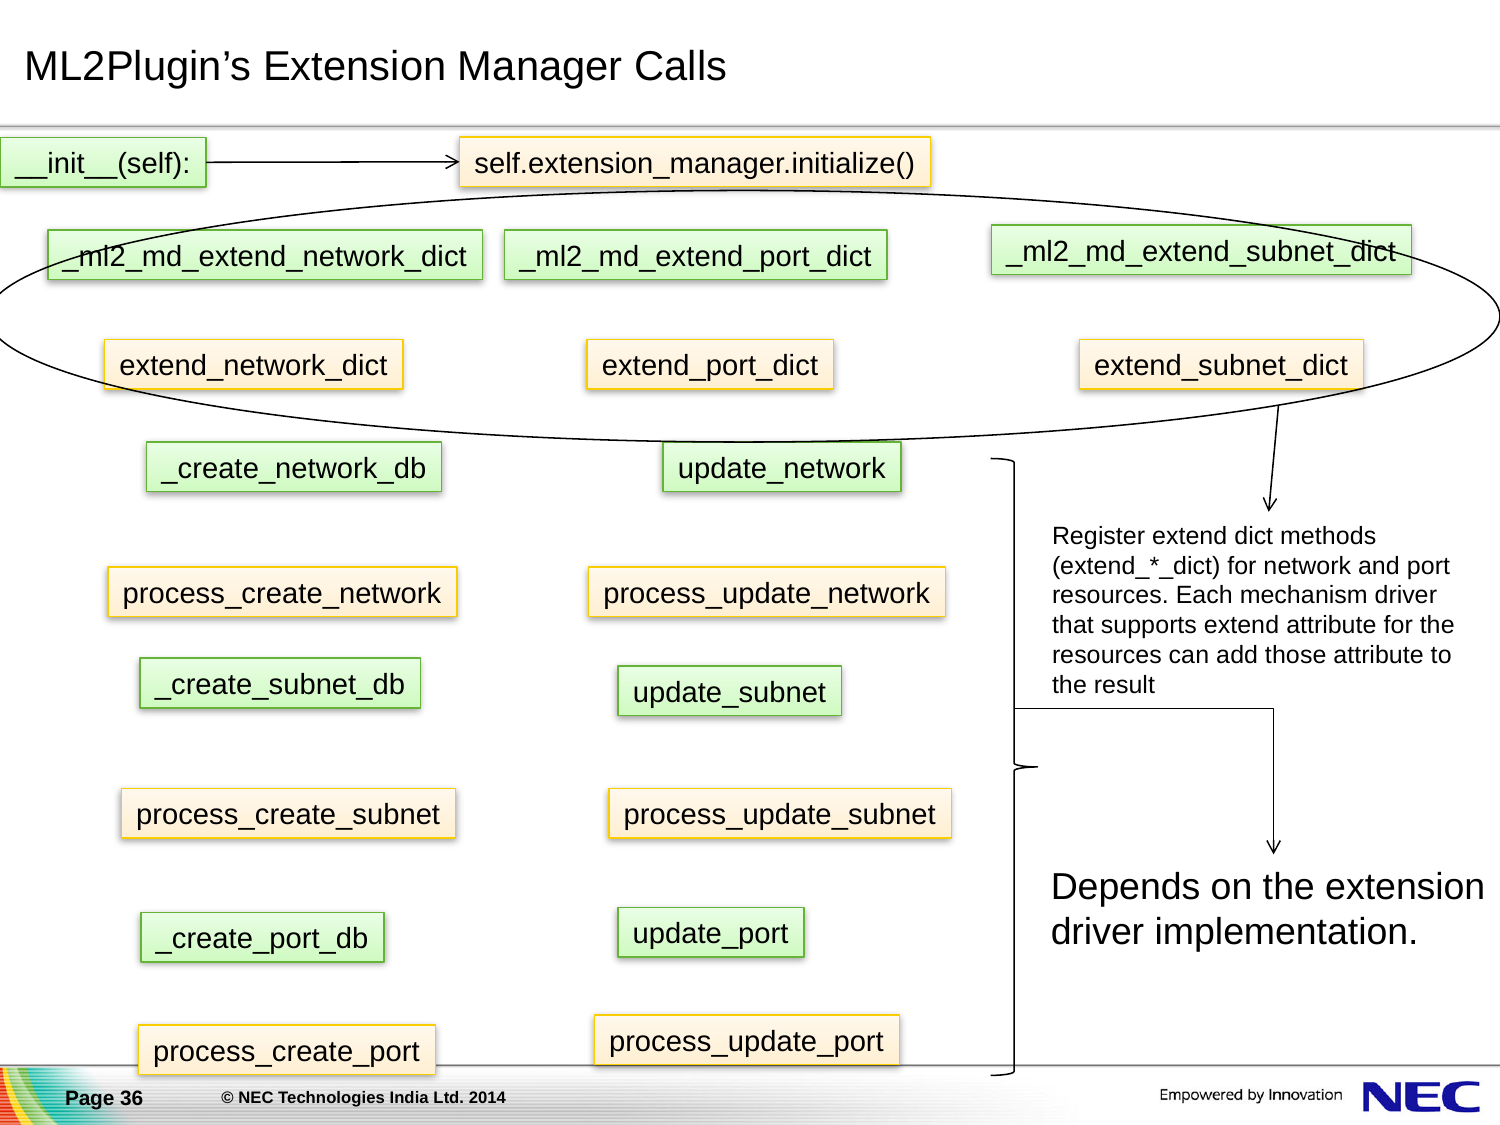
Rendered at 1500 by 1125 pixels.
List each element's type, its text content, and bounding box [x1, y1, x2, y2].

text_box update_port [617, 907, 805, 958]
text_box update_network [662, 442, 902, 492]
text_box _ml2_md_extend_network_dict [47, 229, 181, 264]
title ML2Plugin’s Extension Manager Calls [24, 19, 1475, 108]
text_box Depends on the extension driver implementation. [1036, 854, 1500, 960]
text_box __init__(self): [0, 137, 207, 188]
text_box process_create_port [138, 1024, 436, 1075]
text_box _create_port_db [140, 912, 385, 963]
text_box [1013, 708, 1274, 855]
picture [0, 343, 1500, 1125]
text_box _ml2_md_extend_subnet_dict [1278, 224, 1412, 254]
text_box [0, 188, 1500, 445]
text_box Register extend dict methods (extend_*_dict) for network and port resources. Each mechanism driver that supports extend attribute for the resources can add those attribute to the result [1037, 511, 1500, 707]
text_box _create_subnet_db [139, 657, 421, 709]
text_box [1268, 404, 1279, 512]
text_box process_update_network [588, 566, 946, 617]
text_box update_subnet [617, 665, 842, 716]
text_box process_update_port [594, 1014, 900, 1065]
text_box process_create_network [107, 566, 458, 617]
text_box self.extension_manager.initialize() [459, 136, 931, 187]
text_box _create_network_db [146, 441, 442, 492]
text_box process_update_subnet [608, 788, 952, 839]
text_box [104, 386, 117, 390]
text_box process_create_subnet [121, 788, 456, 839]
text_box [990, 457, 1015, 1077]
picture [0, 0, 1500, 304]
picture [1279, 328, 1500, 511]
